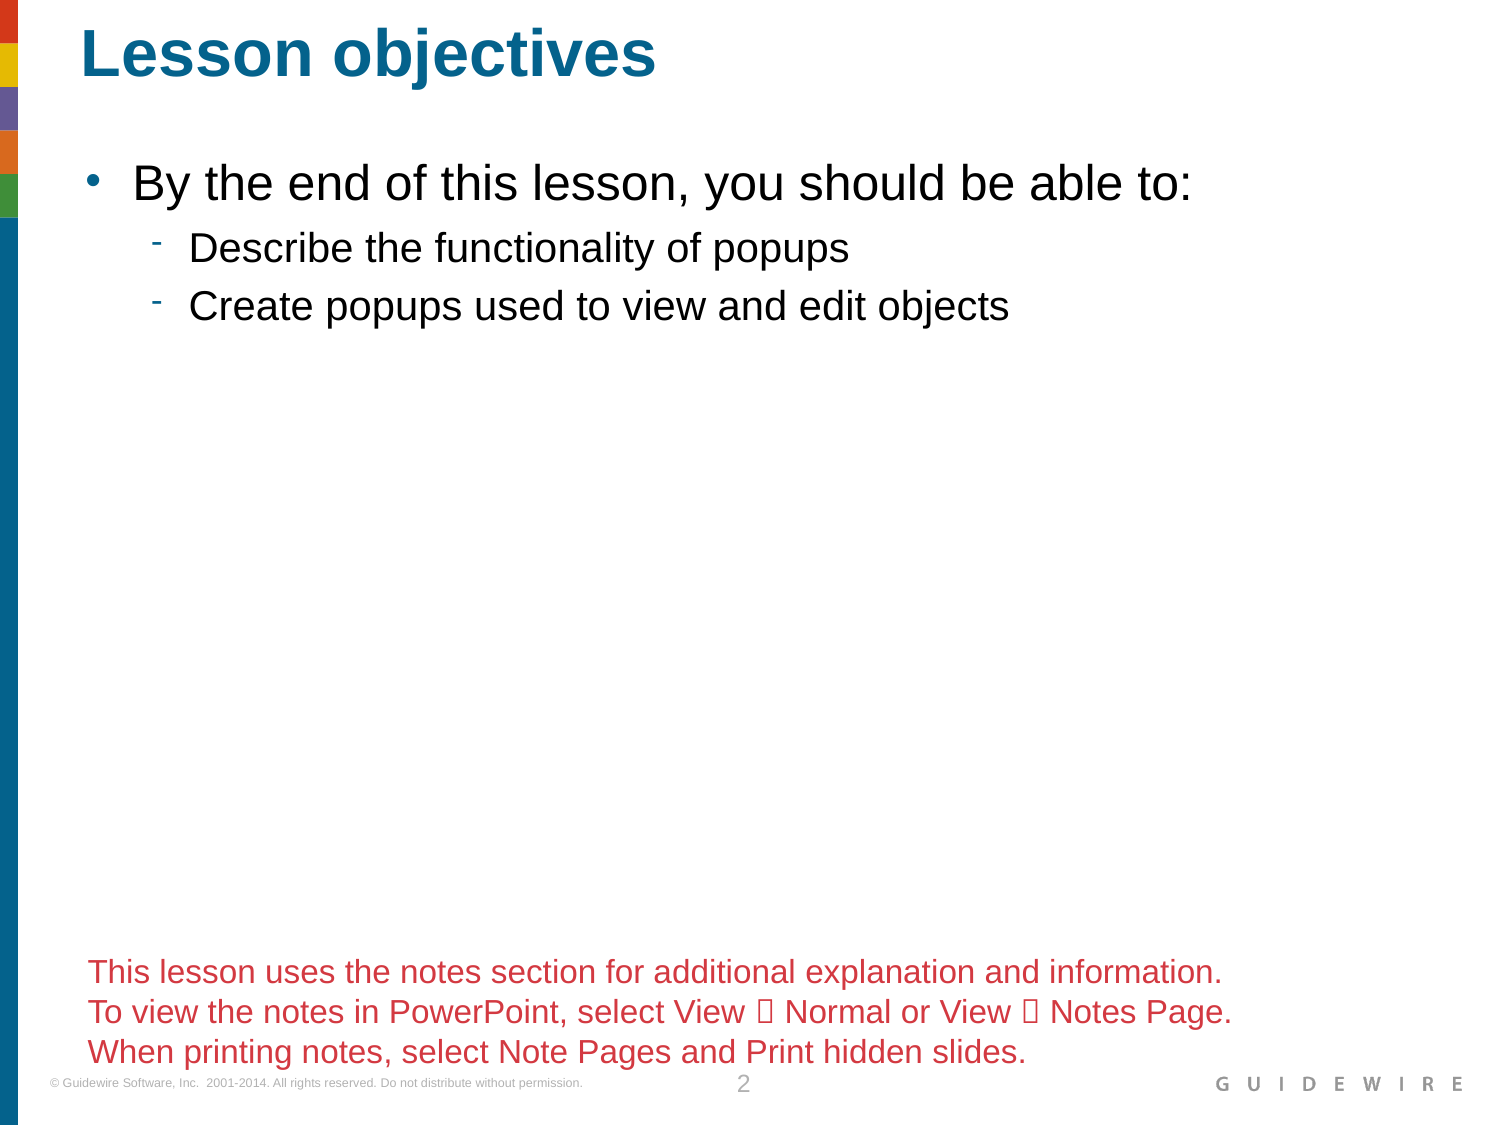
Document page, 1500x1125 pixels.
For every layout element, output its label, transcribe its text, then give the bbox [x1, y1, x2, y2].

picture [1215, 1073, 1480, 1096]
list Describe the functionality of popups Create popups used to view and edit objects [85, 220, 1451, 933]
